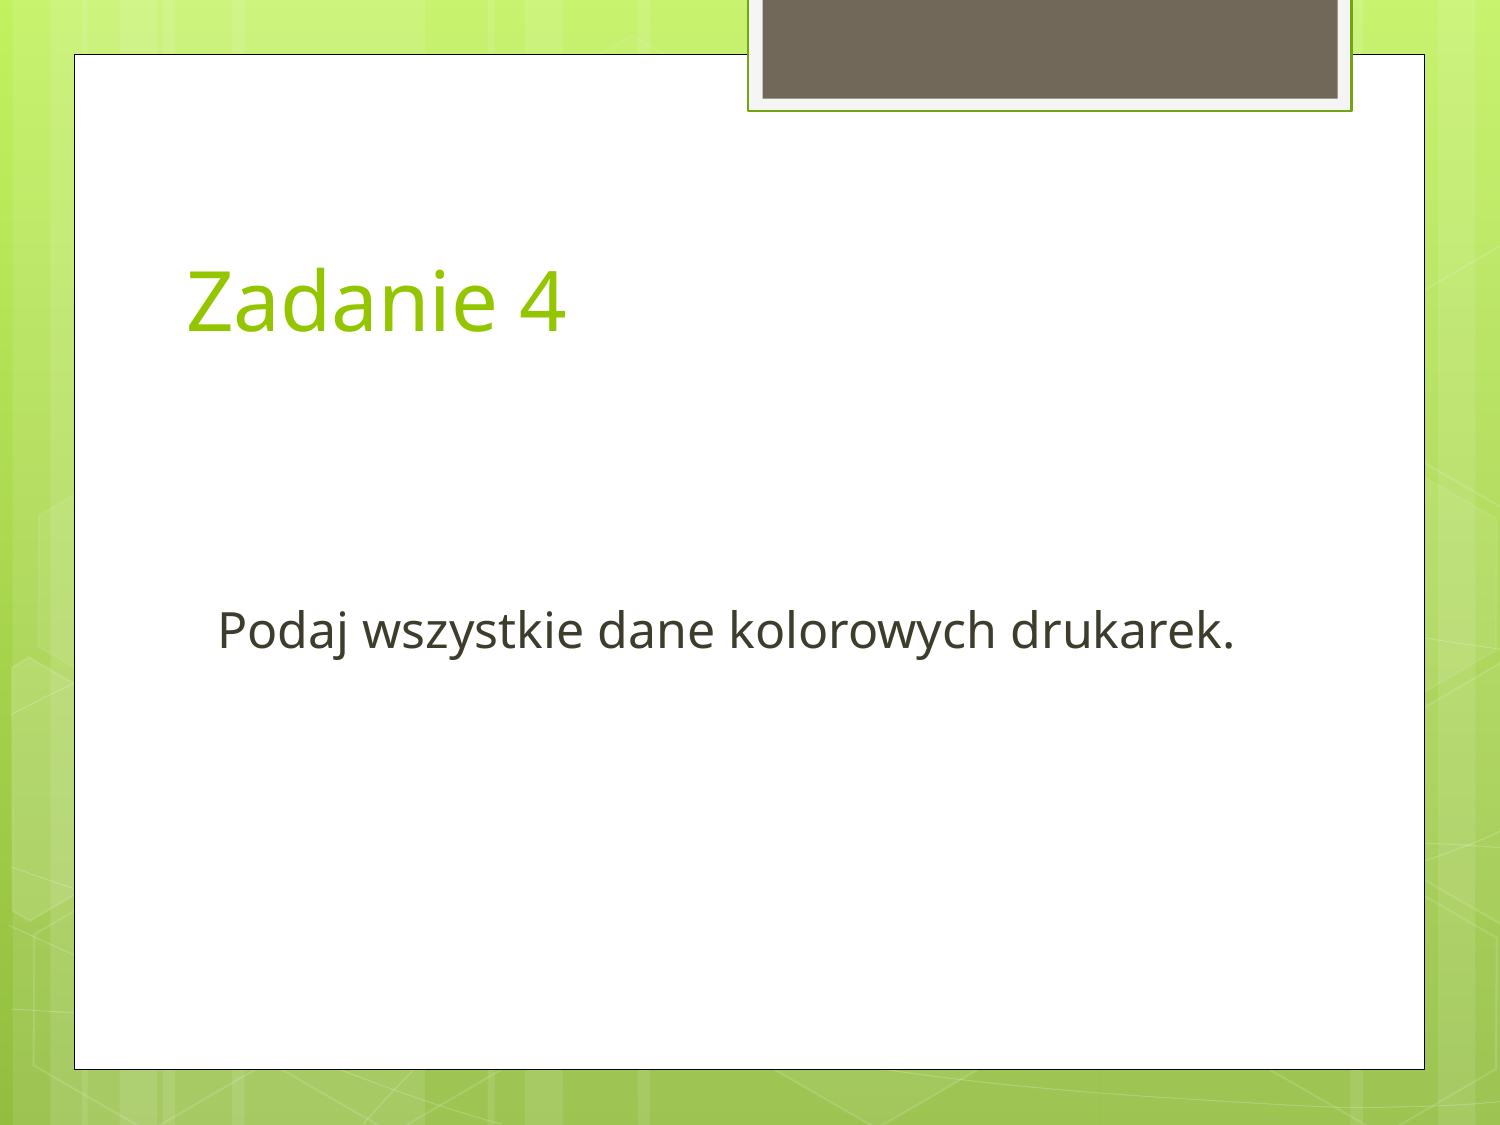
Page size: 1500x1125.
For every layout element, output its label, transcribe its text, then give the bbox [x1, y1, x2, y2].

title Zadanie 4 [171, 168, 1324, 357]
list Podaj wszystkie dane kolorowych drukarek. [171, 381, 1283, 957]
